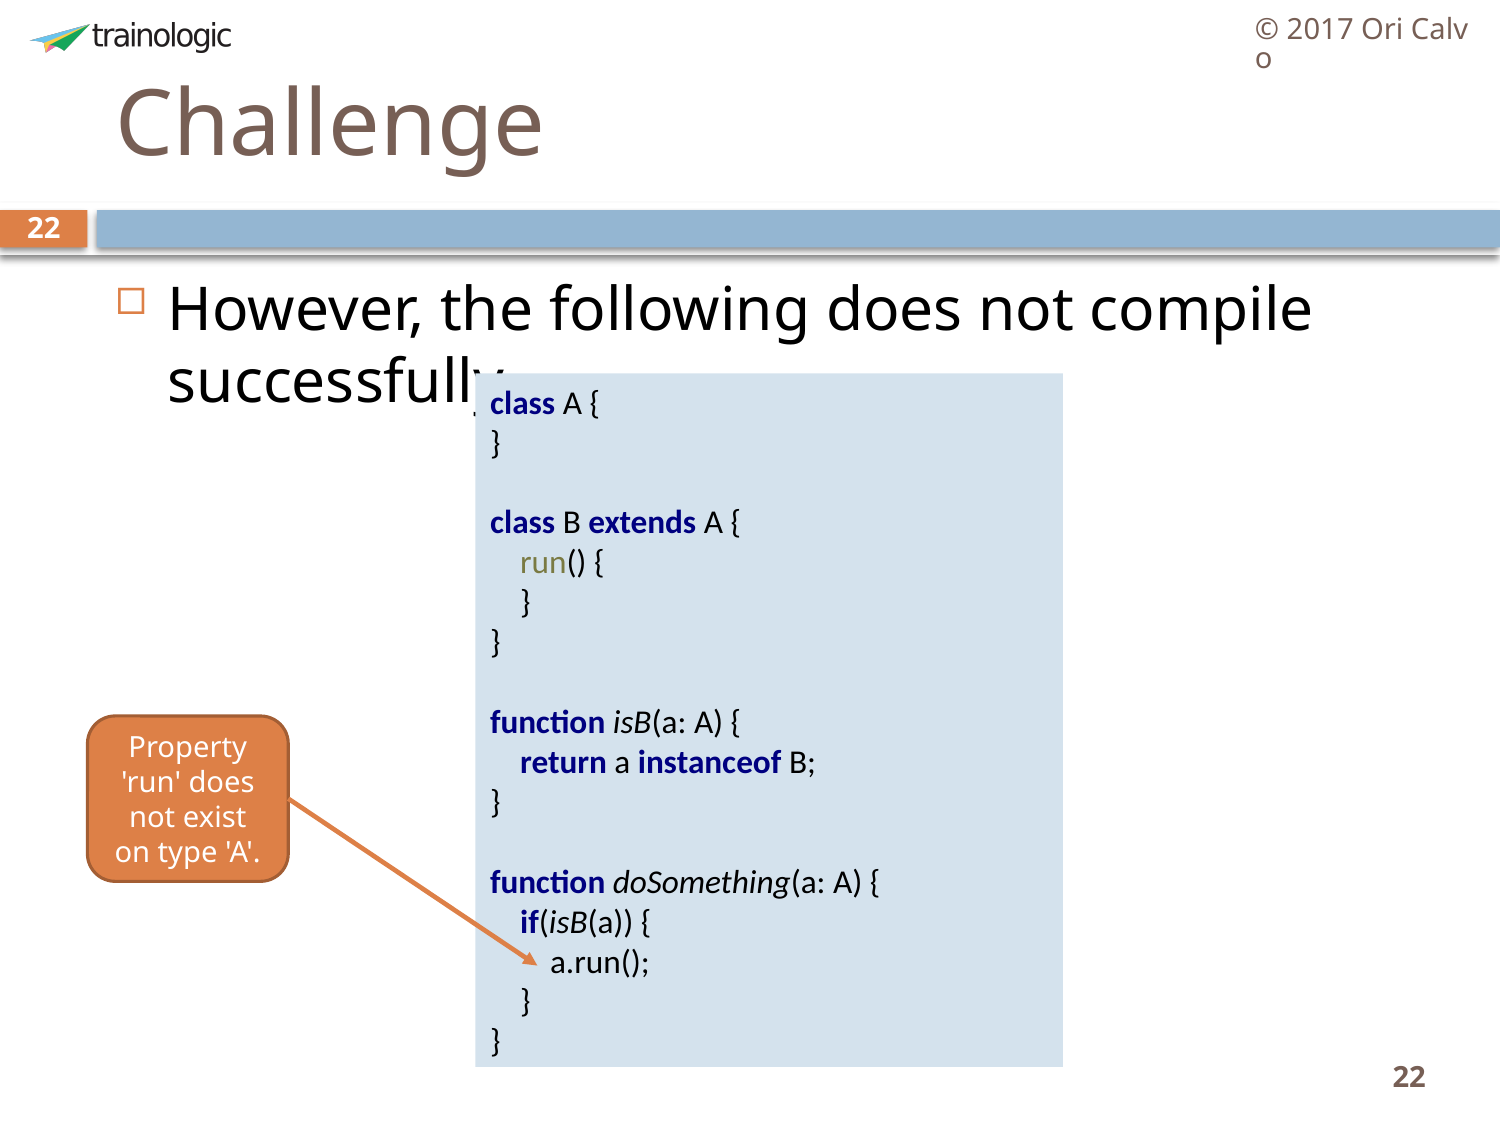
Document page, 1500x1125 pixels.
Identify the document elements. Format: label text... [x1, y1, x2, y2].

title Challenge [100, 37, 1438, 200]
list However, the following does not compile successfully [100, 262, 1438, 1000]
slide_number 22 [0, 208, 88, 249]
picture [29, 22, 231, 53]
text_box Property 'run' does not exist on type 'A'. [85, 714, 290, 883]
text_box class A { } class B extends A { run() { } } function isB(a: A) { return a instanceof B; } function doSomething(a: A) { if(isB(a)) { a.run(); } } [475, 373, 1063, 1067]
footer © 2017 Ori Calvo [1240, 0, 1500, 60]
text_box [287, 798, 538, 966]
